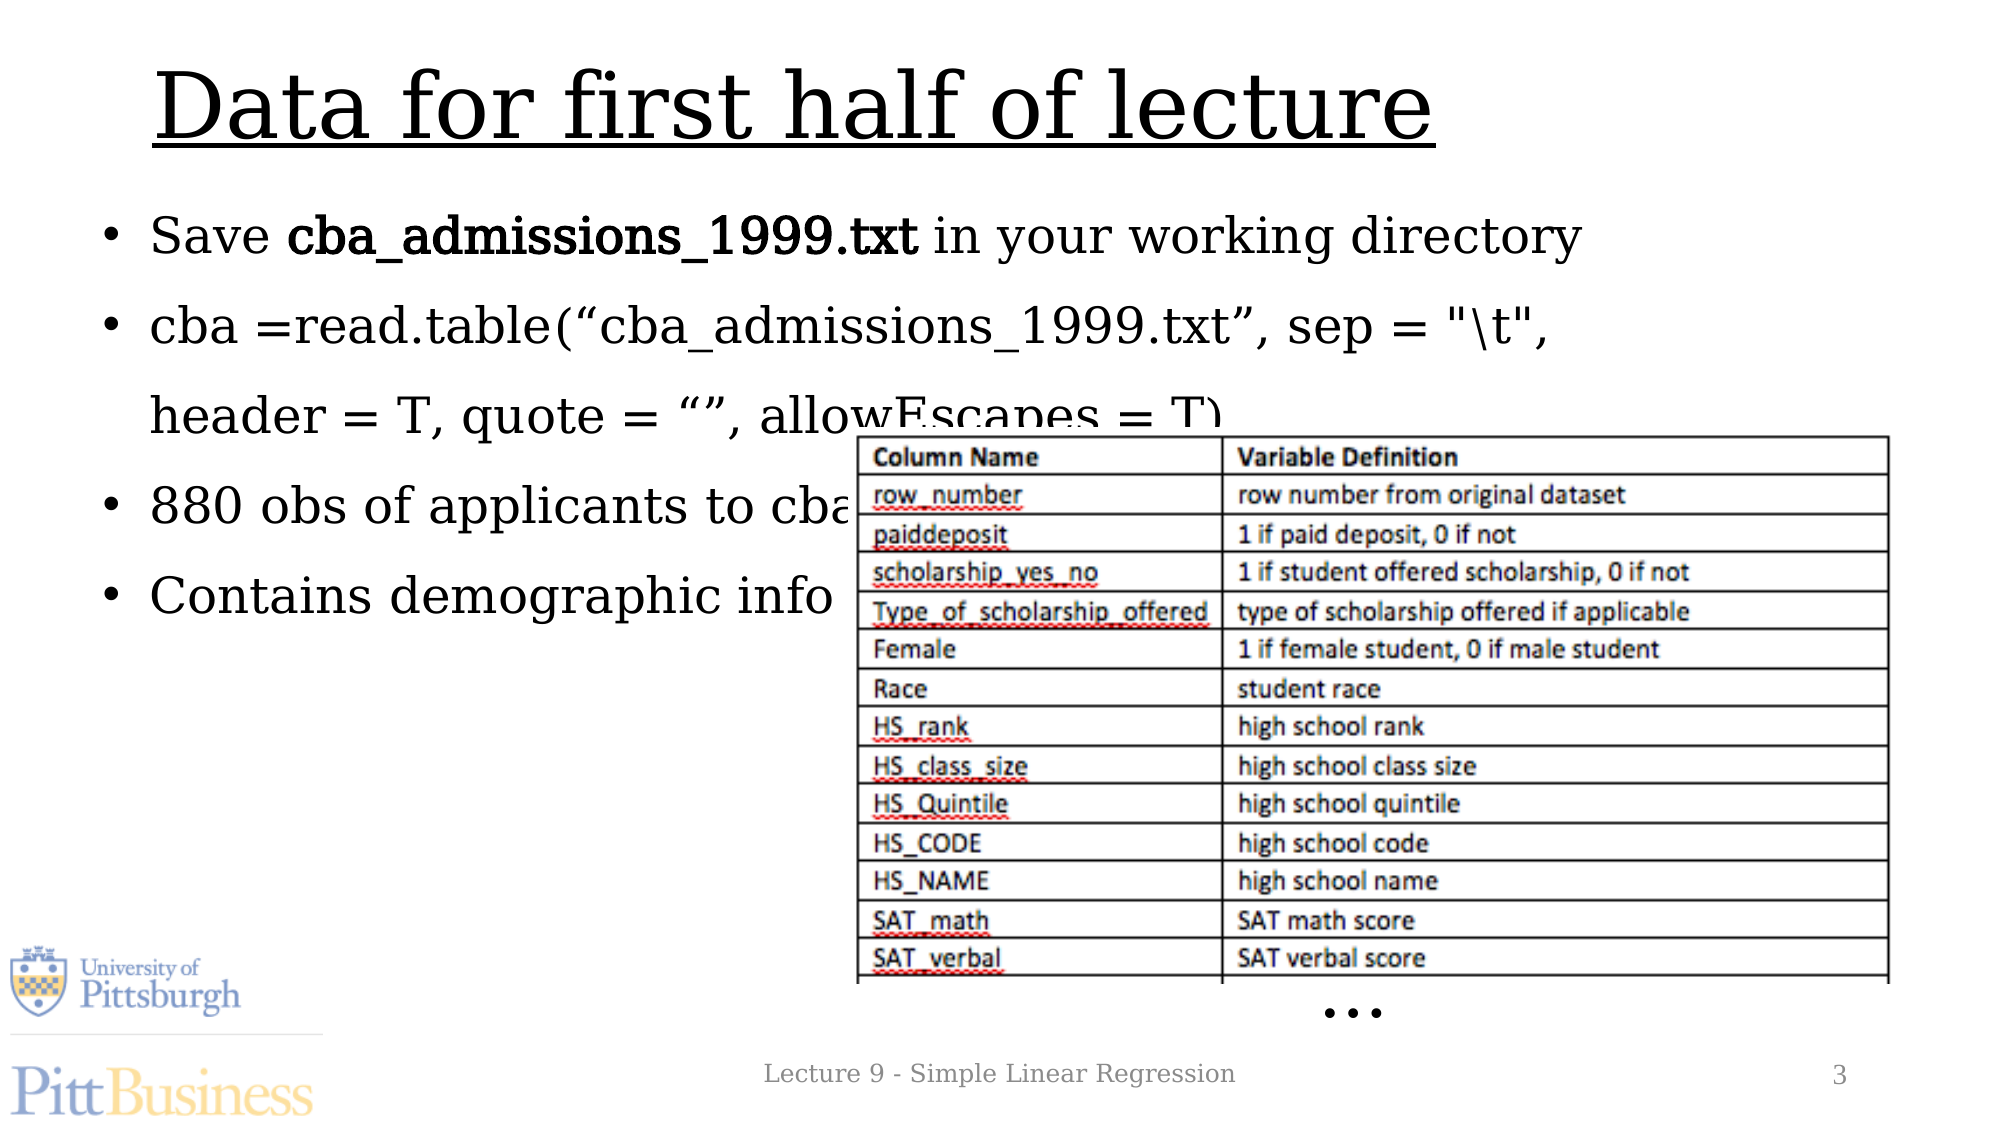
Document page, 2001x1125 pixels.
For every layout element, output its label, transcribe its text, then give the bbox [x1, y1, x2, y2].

footer Lecture 9 - Simple Linear Regression [662, 1042, 1338, 1103]
text_box Save cba_admissions_1999.txt in your working directory cba =read.table(“cba_admissions_1999.txt”, sep = "\t", header = T, quote = “”, allowEscapes = T) 880 obs of applicants to cba Contains demographic info [87, 165, 1613, 631]
picture [847, 427, 1902, 984]
text_box Data for first half of lecture [137, 0, 1563, 218]
text_box … [1304, 984, 1495, 1042]
slide_number 3 [1412, 1042, 1863, 1103]
